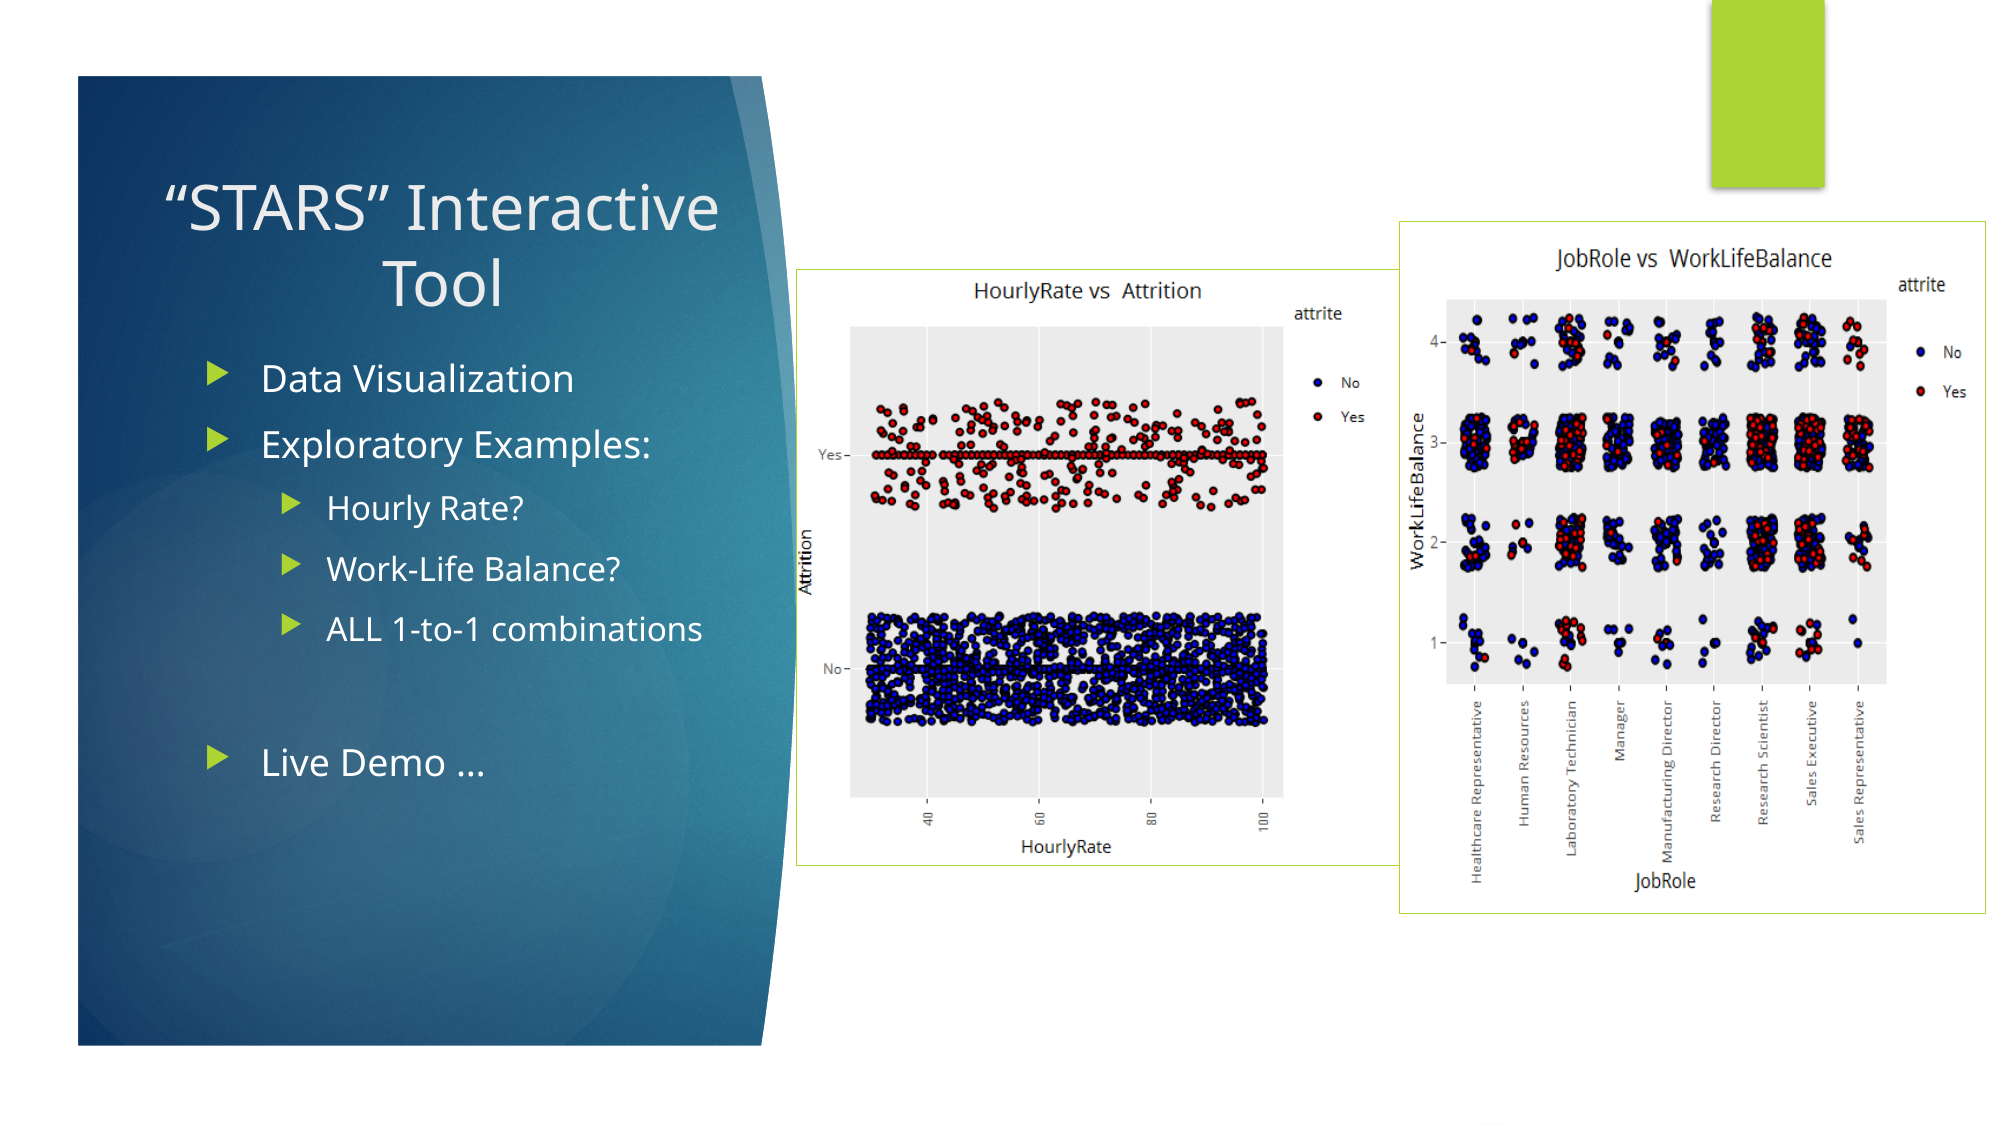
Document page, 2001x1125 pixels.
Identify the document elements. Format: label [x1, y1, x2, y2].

text_box [0, 0, 2000, 1125]
picture [795, 221, 1986, 914]
